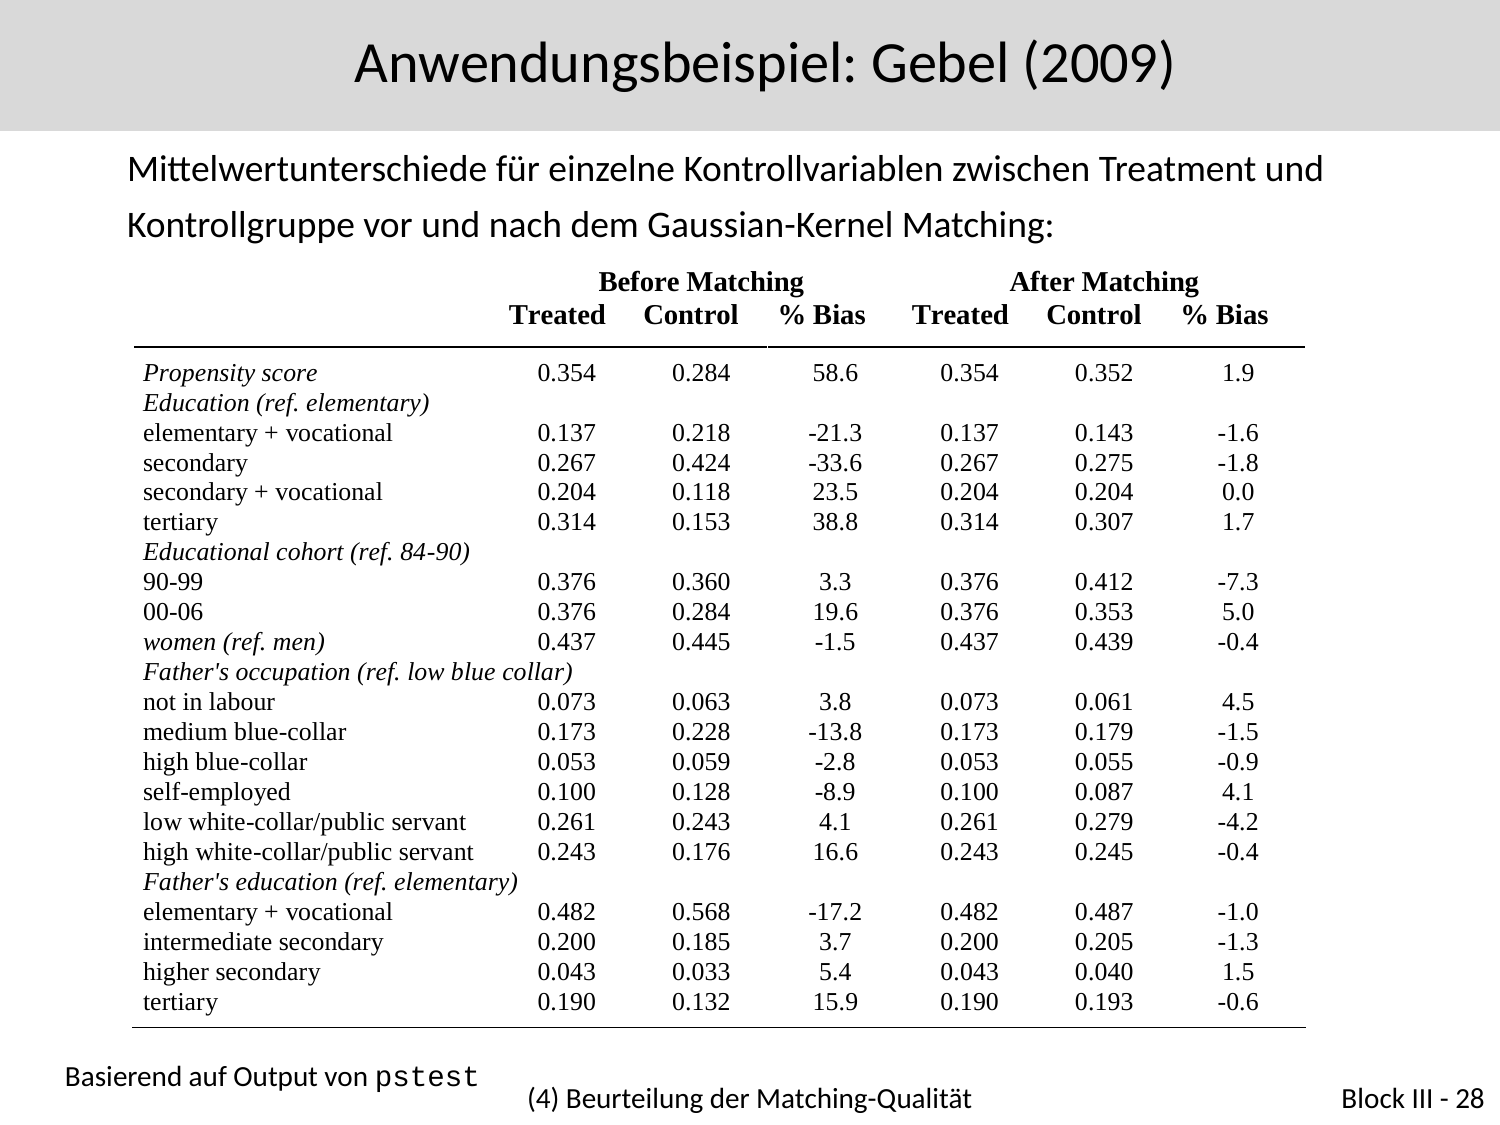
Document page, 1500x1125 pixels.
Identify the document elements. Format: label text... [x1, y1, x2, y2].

slide_number Block III - 28 [1149, 1071, 1500, 1125]
footer (4) Beurteilung der Matching-Qualität [362, 1071, 1138, 1125]
text_box Basierend auf Output von pstest [49, 1049, 362, 1100]
picture [124, 264, 1326, 1063]
text_box Mittelwertunterschiede für einzelne Kontrollvariablen zwischen Treatment und Kontrollgruppe vor und nach dem Gaussian-Kernel Matching: [112, 131, 1425, 253]
text_box Anwendungsbeispiel: Gebel (2009) [0, 0, 1500, 131]
